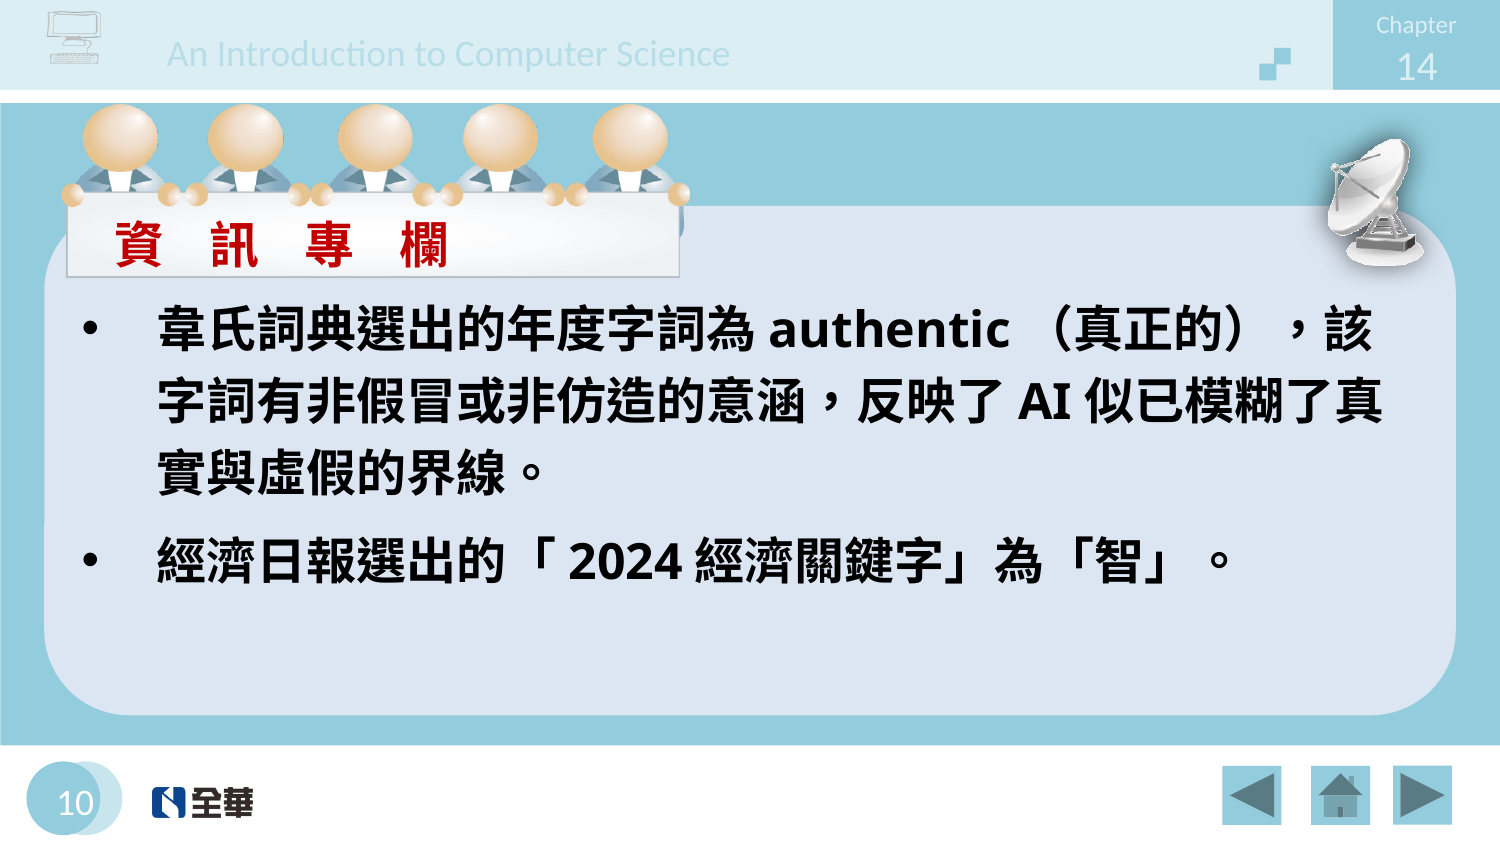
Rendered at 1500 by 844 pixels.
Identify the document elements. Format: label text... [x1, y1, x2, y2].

list 韋氏詞典選出的年度字詞為authentic（真正的），該字詞有非假冒或非仿造的意涵，反映了AI似已模糊了真實與虛假的界線。 經濟日報選出的「2024經濟關鍵字」為「智」。 [66, 277, 1417, 716]
picture [152, 787, 253, 818]
picture [47, 11, 101, 64]
picture [1328, 139, 1430, 266]
picture [59, 104, 690, 282]
